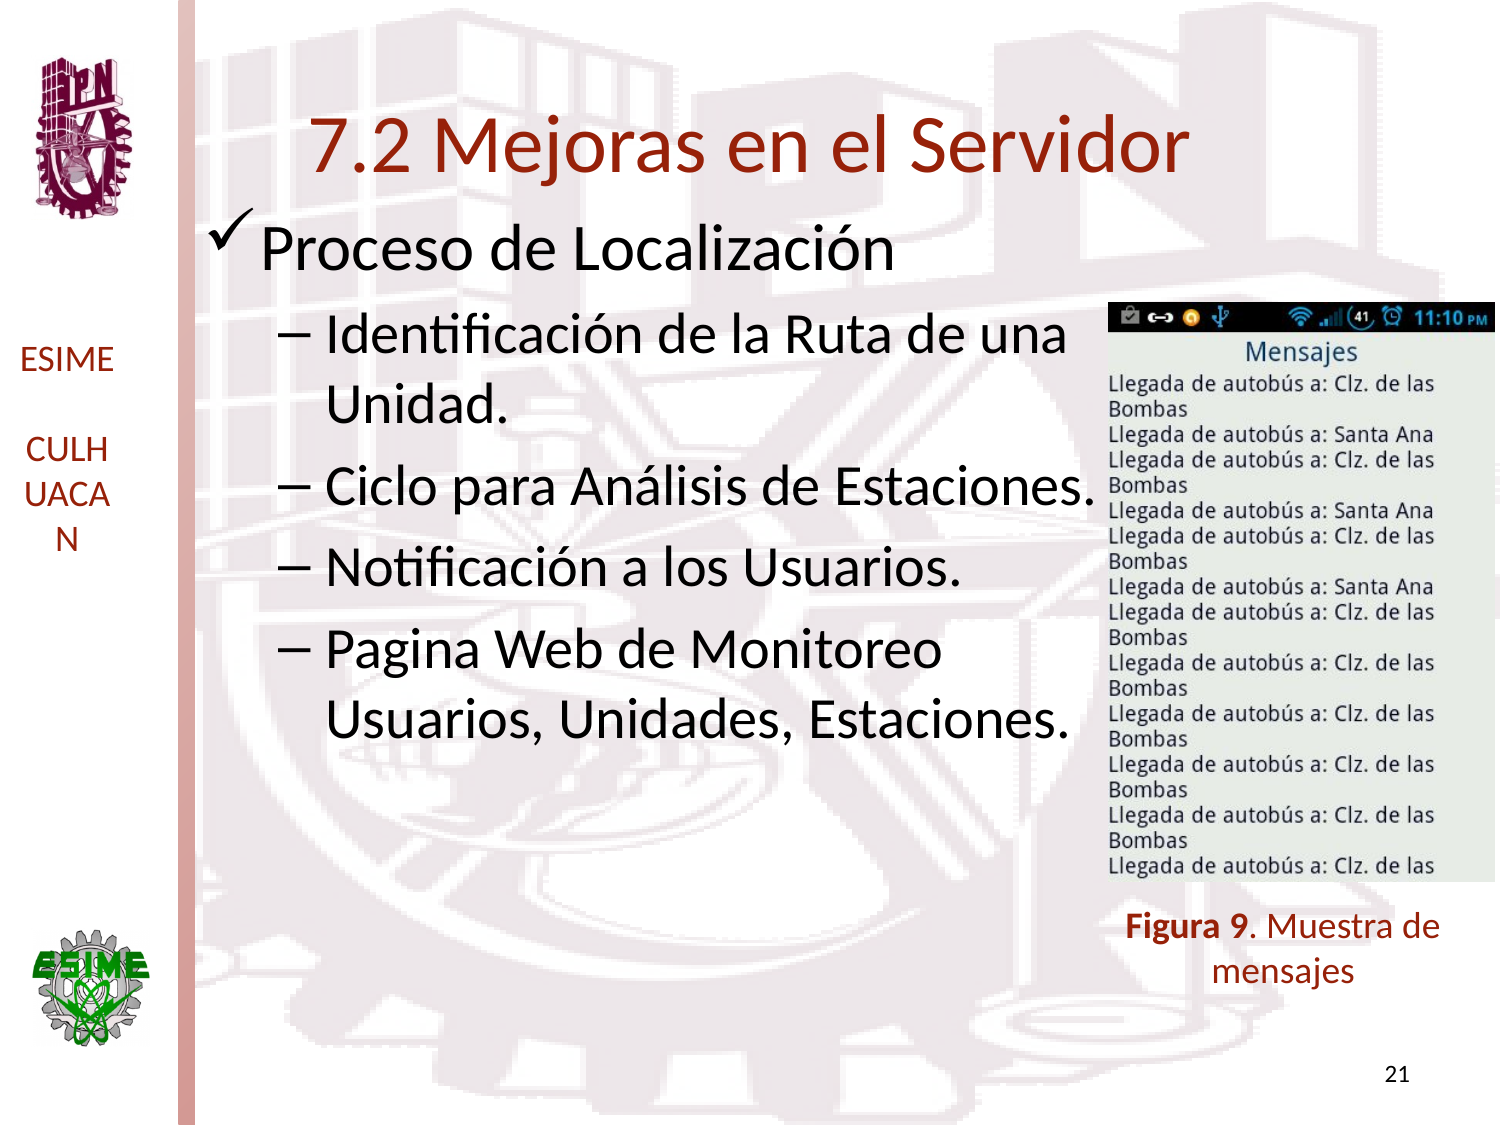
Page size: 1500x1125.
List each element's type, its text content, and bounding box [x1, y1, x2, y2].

list Proceso de Localización Identificación de la Ruta de una Unidad. Ciclo para Análisis de Estaciones. Notificación a los Usuarios. Pagina Web de Monitoreo Usuarios, Unidades, Estaciones. [201, 196, 1176, 787]
title 7.2 Mejoras en el Servidor [201, 45, 1425, 233]
slide_number 21 [1074, 1042, 1425, 1103]
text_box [0, 0, 195, 1125]
text_box Figura 9. Muestra de mensajes [1060, 893, 1500, 998]
picture [1107, 302, 1495, 882]
